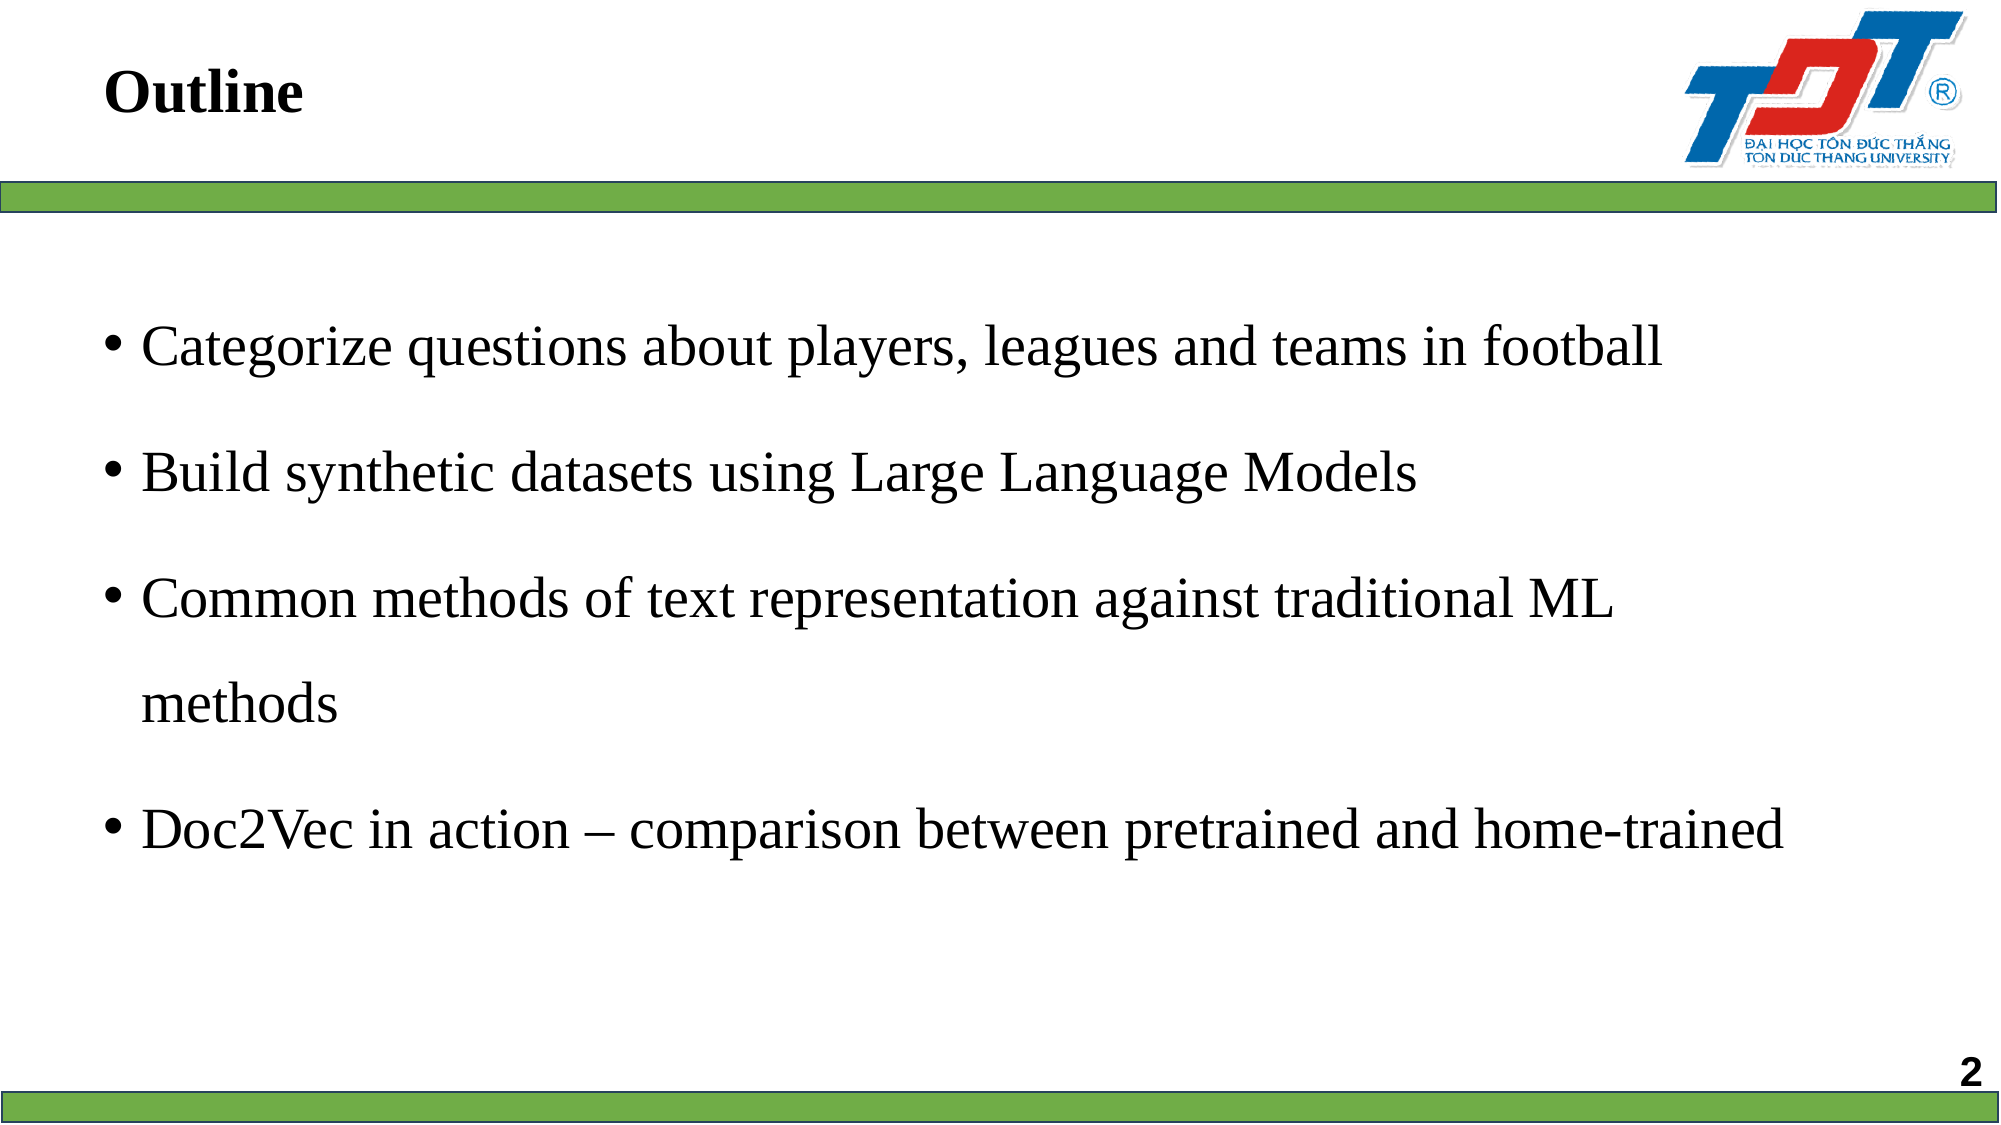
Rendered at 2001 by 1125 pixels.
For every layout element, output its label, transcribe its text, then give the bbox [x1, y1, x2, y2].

picture [1642, 2, 1996, 183]
list Categorize questions about players, leagues and teams in football Build synthetic datasets using Large Language Models Common methods of text representation against traditional ML methods Doc2Vec in action – comparison between pretrained and home-trained [88, 264, 1809, 1048]
slide_number 2 [1660, 1047, 1998, 1091]
text_box [1, 1091, 1999, 1123]
text_box [0, 181, 1997, 213]
title Outline [88, 37, 1383, 148]
